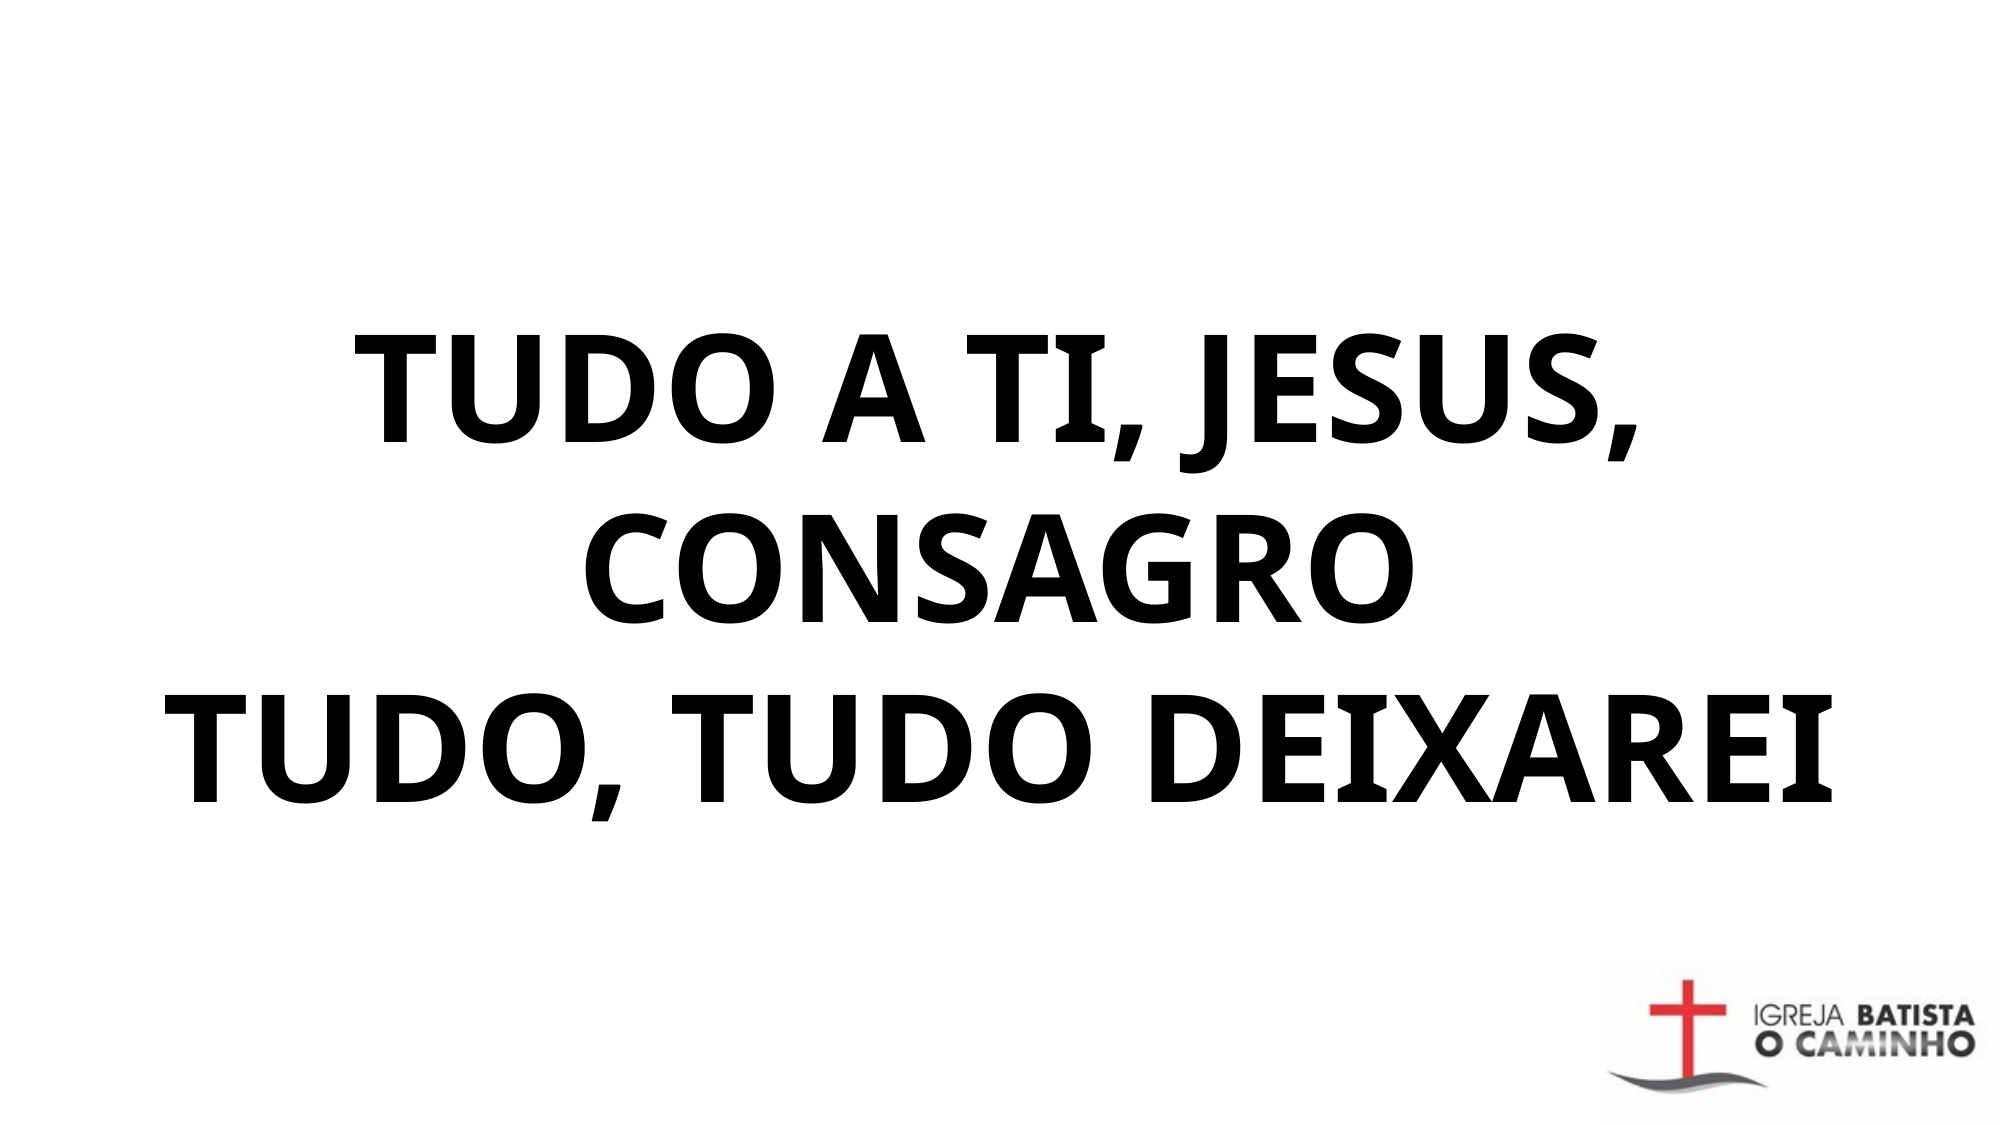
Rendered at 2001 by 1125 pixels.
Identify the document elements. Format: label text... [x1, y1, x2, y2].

title TUDO A TI, JESUS, CONSAGRO TUDO, TUDO DEIXAREI [40, 163, 1960, 962]
picture [1603, 963, 2000, 1125]
